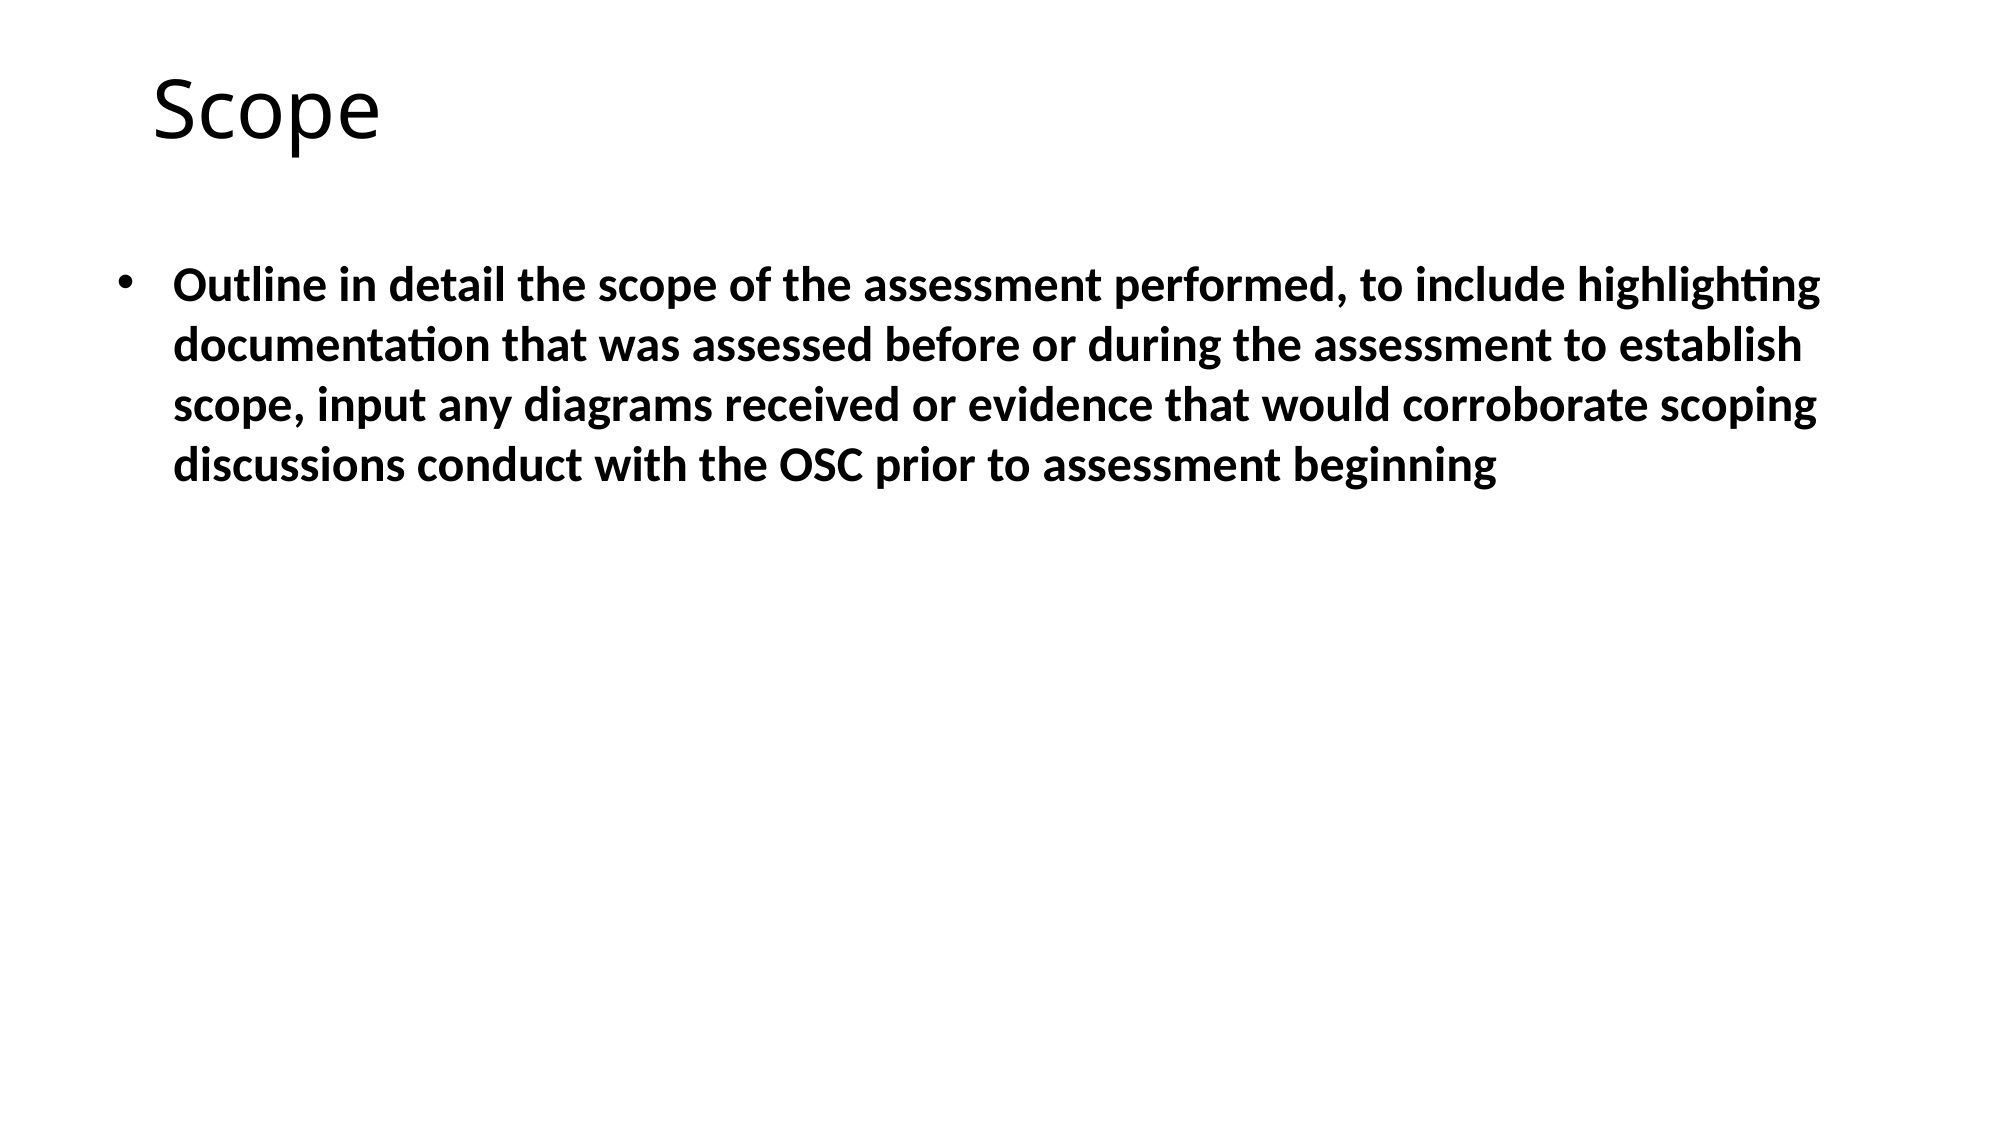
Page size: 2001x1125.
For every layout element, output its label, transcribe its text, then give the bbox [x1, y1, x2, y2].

title Scope [137, 59, 1863, 164]
text_box Outline in detail the scope of the assessment performed, to include highlighting documentation that was assessed before or during the assessment to establish scope, input any diagrams received or evidence that would corroborate scoping discussions conduct with the OSC prior to assessment beginning [102, 243, 1898, 539]
